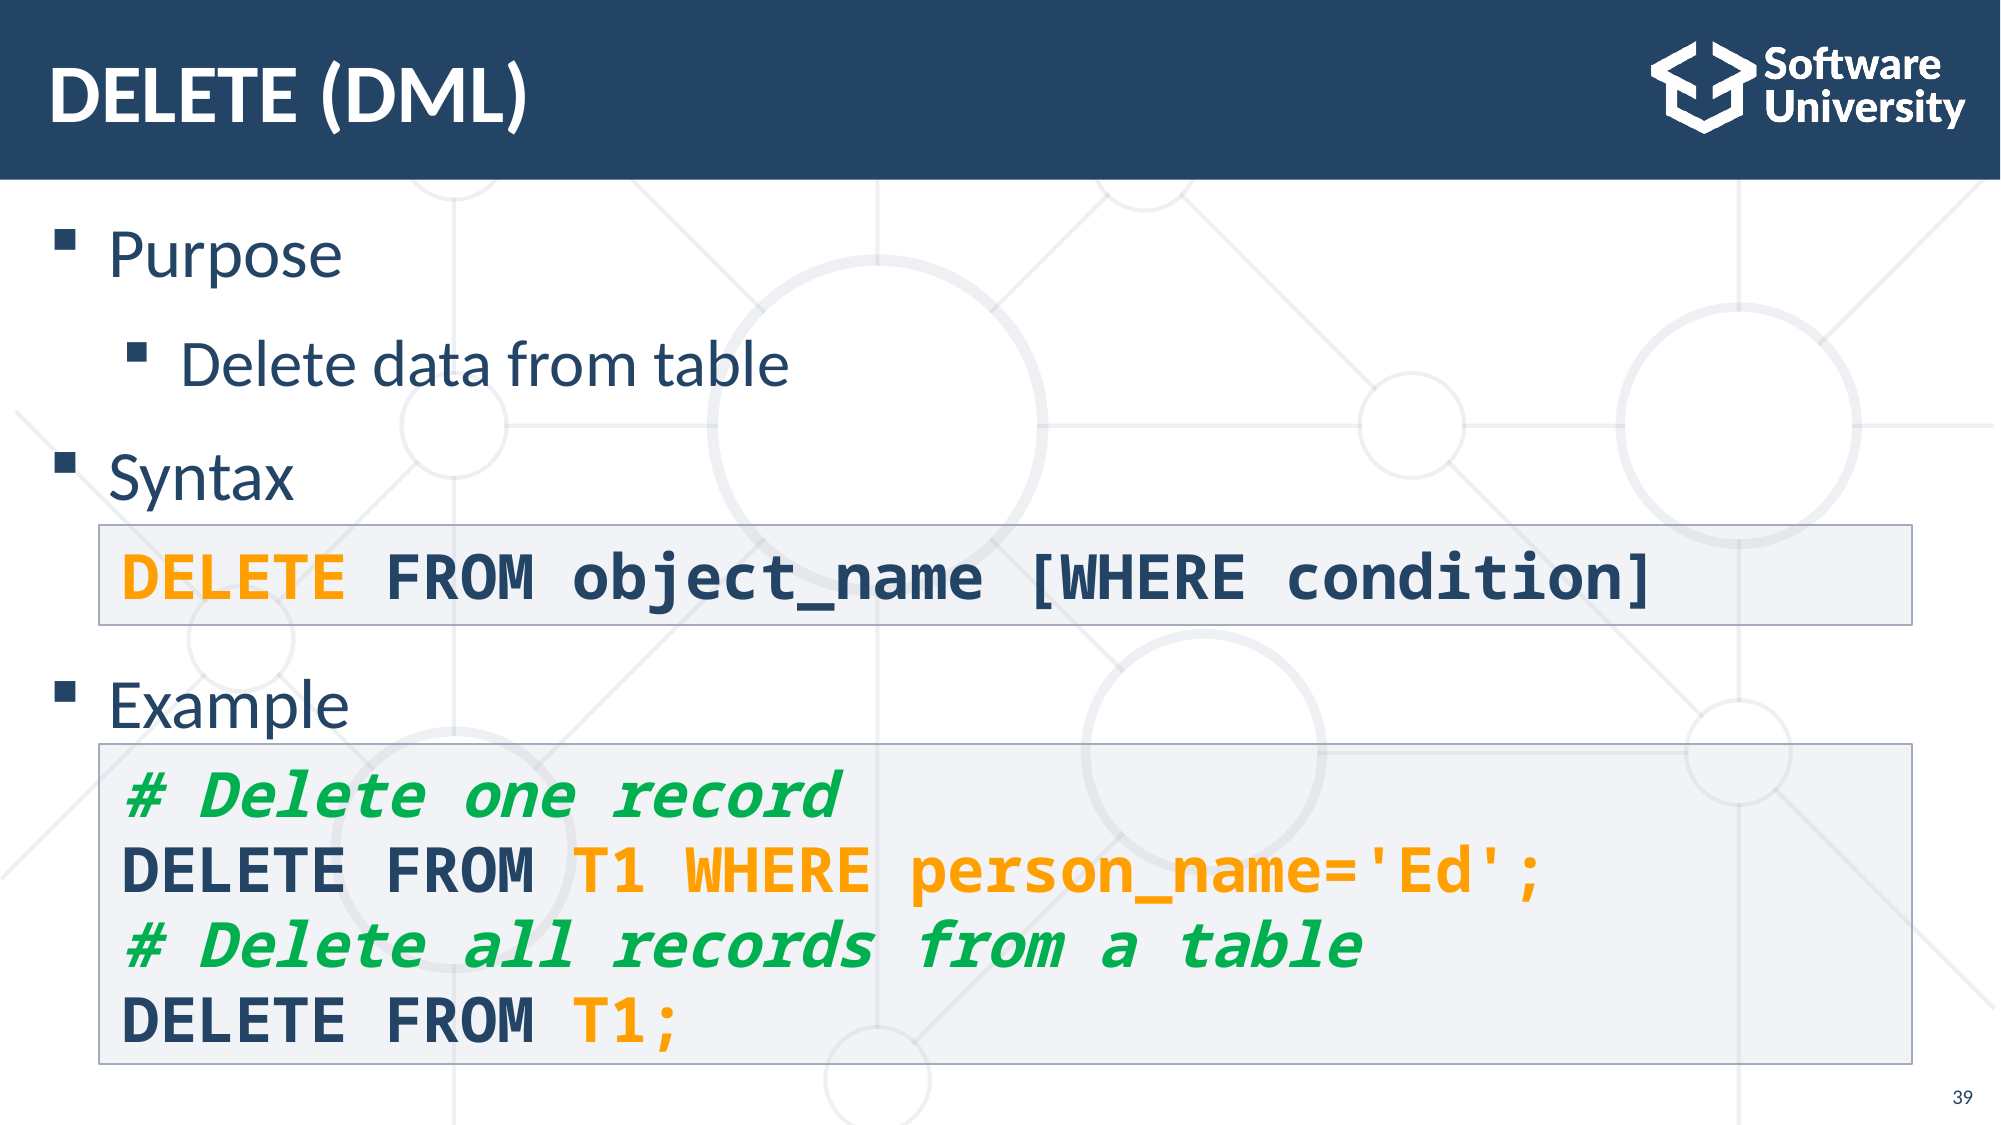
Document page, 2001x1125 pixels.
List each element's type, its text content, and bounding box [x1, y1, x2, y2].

title DELETE (DML) [31, 16, 1625, 162]
slide_number 39 [1927, 1067, 1989, 1117]
picture [1651, 41, 1966, 134]
text_box DELETE FROM object_name [WHERE condition] [99, 525, 1912, 626]
list Purpose Delete data from table Syntax Example [31, 196, 1970, 1104]
text_box # Delete one record DELETE FROM T1 WHERE person_name='Ed'; # Delete all records from a table DELETE FROM T1; [99, 743, 1912, 1065]
